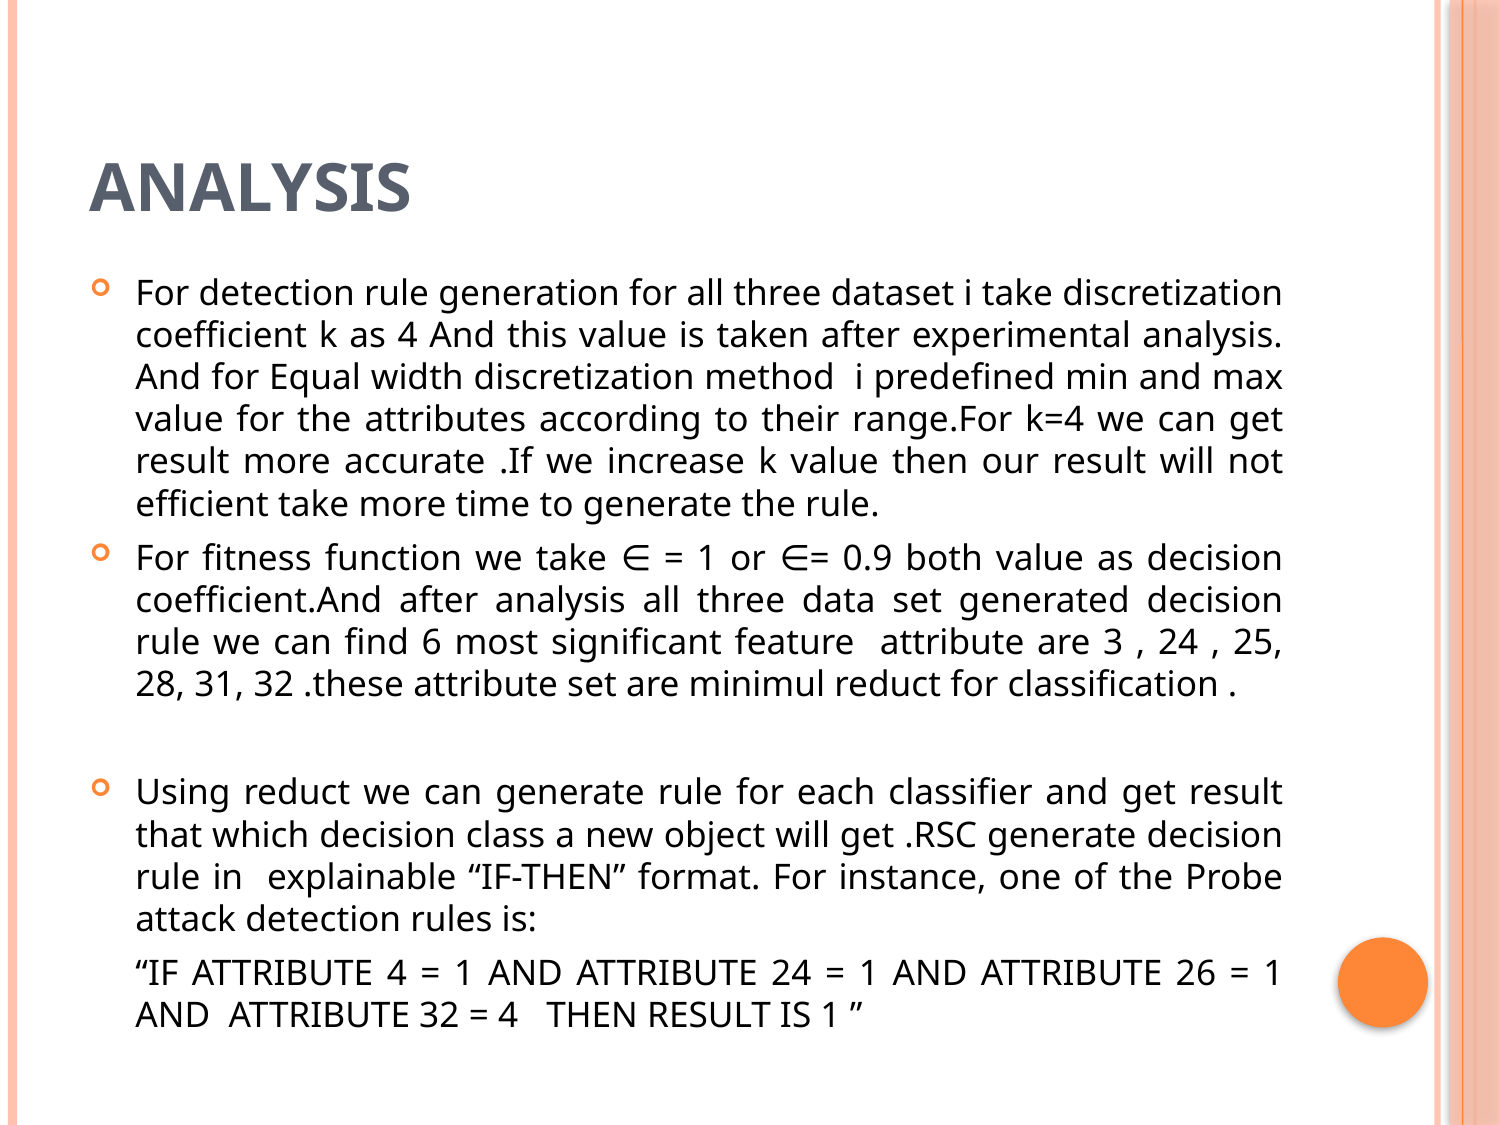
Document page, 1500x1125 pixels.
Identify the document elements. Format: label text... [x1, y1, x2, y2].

list For detection rule generation for all three dataset i take discretization coefficient k as 4 And this value is taken after experimental analysis. And for Equal width discretization method i predefined min and max value for the attributes according to their range.For k=4 we can get result more accurate .If we increase k value then our result will not efficient take more time to generate the rule. For fitness function we take ∈ = 1 or ∈= 0.9 both value as decision coefficient.And after analysis all three data set generated decision rule we can find 6 most significant feature attribute are 3 , 24 , 25, 28, 31, 32 .these attribute set are minimul reduct for classification . Using reduct we can generate rule for each classifier and get result that which decision class a new object will get .RSC generate decision rule in explainable “IF-THEN” format. For instance, one of the Probe attack detection rules is: “IF ATTRIBUTE 4 = 1 AND ATTRIBUTE 24 = 1 AND ATTRIBUTE 26 = 1 AND ATTRIBUTE 32 = 4 THEN RESULT IS 1 ” [75, 262, 1300, 1062]
title Analysis [75, 45, 1300, 233]
